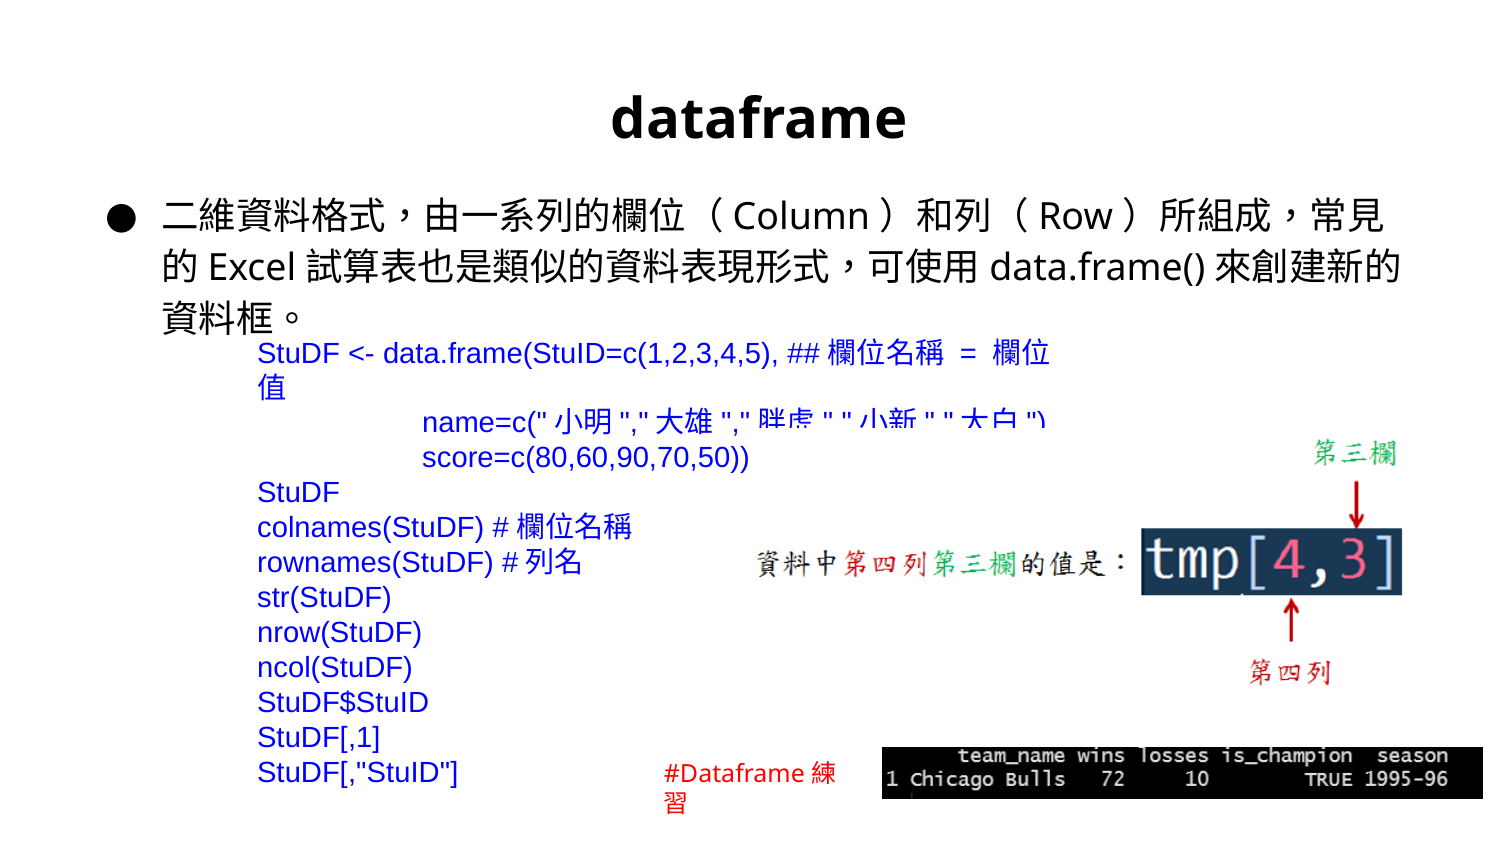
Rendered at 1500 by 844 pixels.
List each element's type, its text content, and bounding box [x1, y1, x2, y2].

title dataframe [75, 55, 1444, 136]
picture [882, 747, 1483, 799]
picture [749, 428, 1408, 690]
text_box StuDF <- data.frame(StuID=c(1,2,3,4,5), ##欄位名稱 = 欄位值 name=c("小明","大雄","胖虎","小新","大白"), score=c(80,60,90,70,50)) StuDF colnames(StuDF) #欄位名稱 rownames(StuDF) #列名 str(StuDF) nrow(StuDF) ncol(StuDF) StuDF$StuID StuDF[,1] StuDF[,"StuID"] [242, 318, 1089, 804]
text_box #Dataframe練習 [649, 750, 870, 826]
list 二維資料格式，由一系列的欄位（Column）和列（Row）所組成，常見的Excel試算表也是類似的資料表現形式，可使用data.frame()來創建新的資料框。 [75, 179, 1425, 348]
